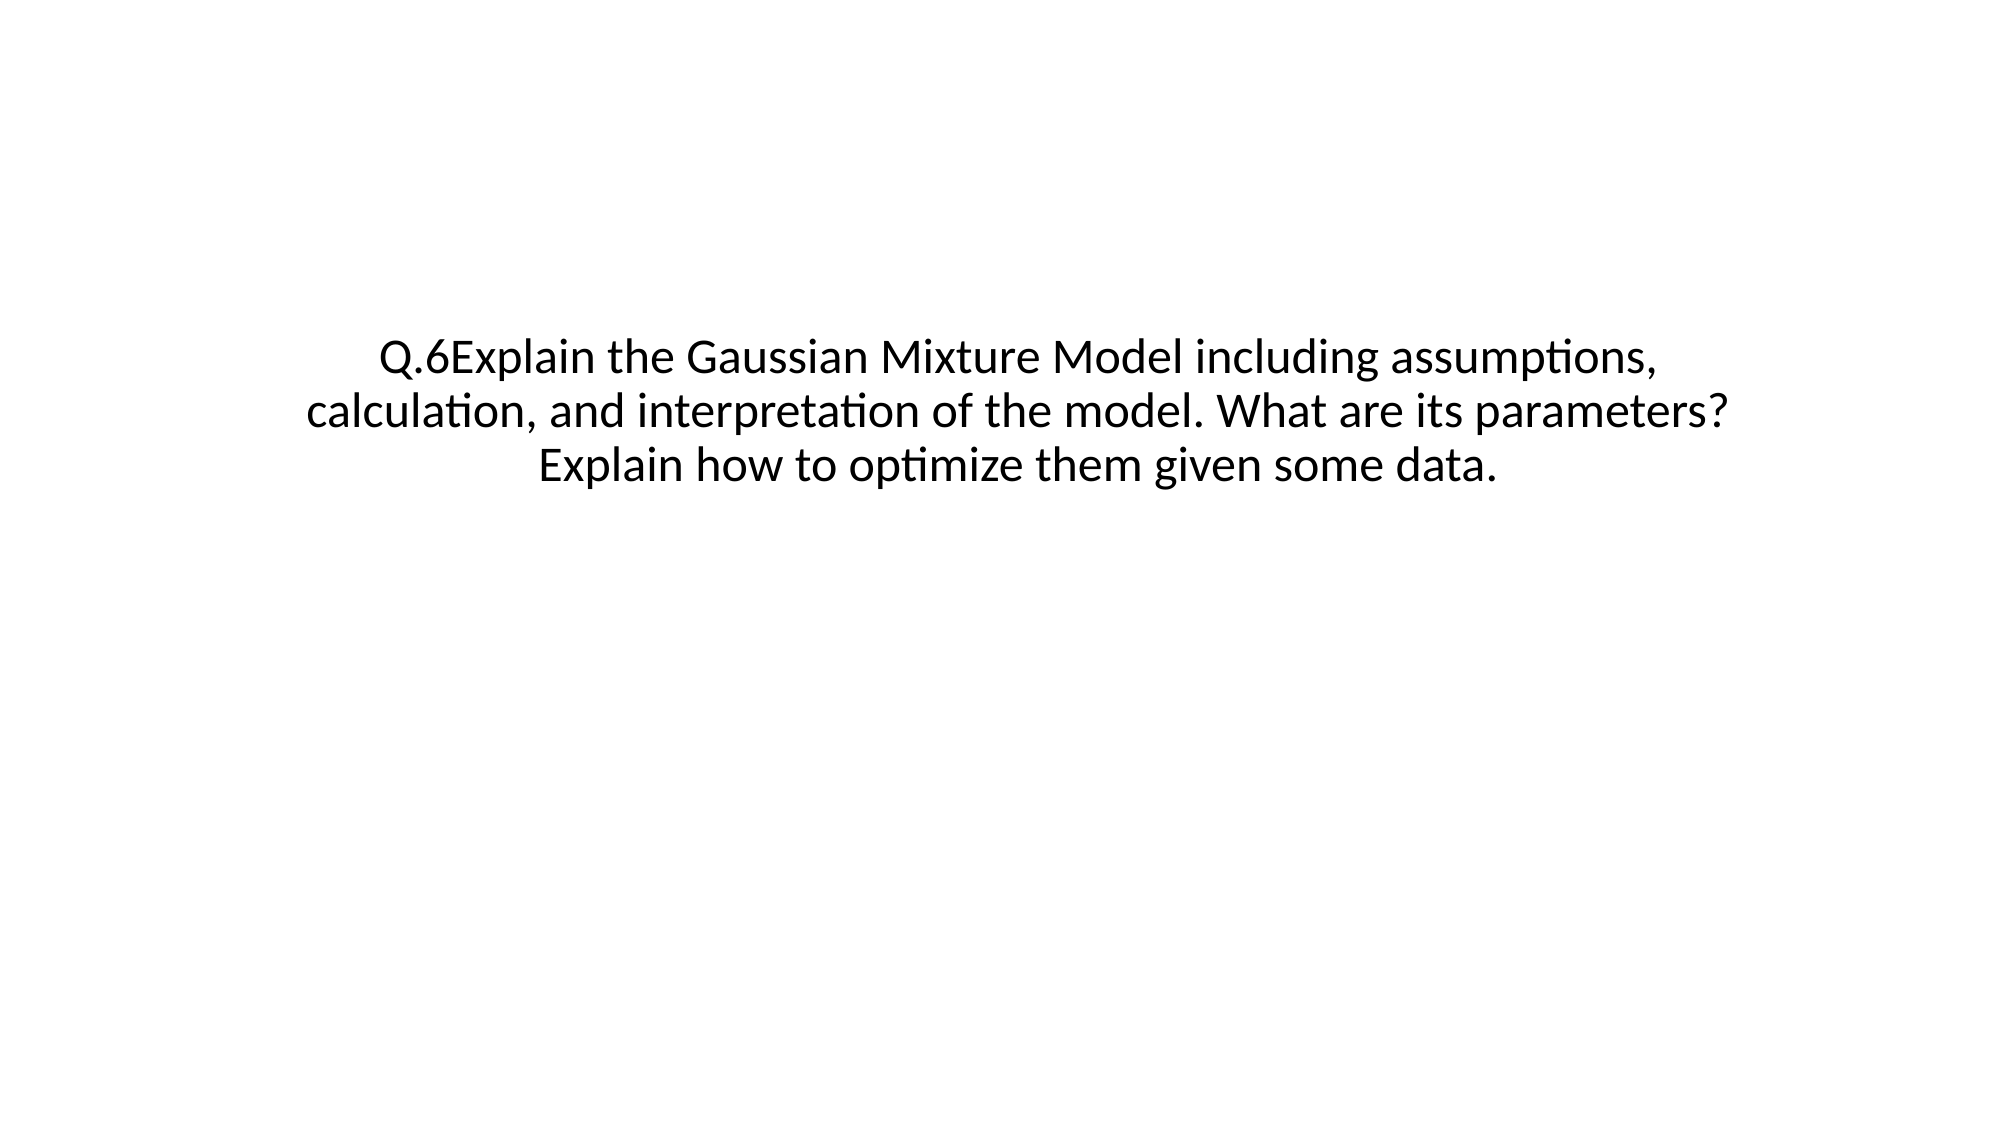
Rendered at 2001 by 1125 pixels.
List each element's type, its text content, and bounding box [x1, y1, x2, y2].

subtitle Q.6Explain the Gaussian Mixture Model including assumptions, calculation, and interpretation of the model. What are its parameters? Explain how to optimize them given some data. [268, 322, 1769, 594]
